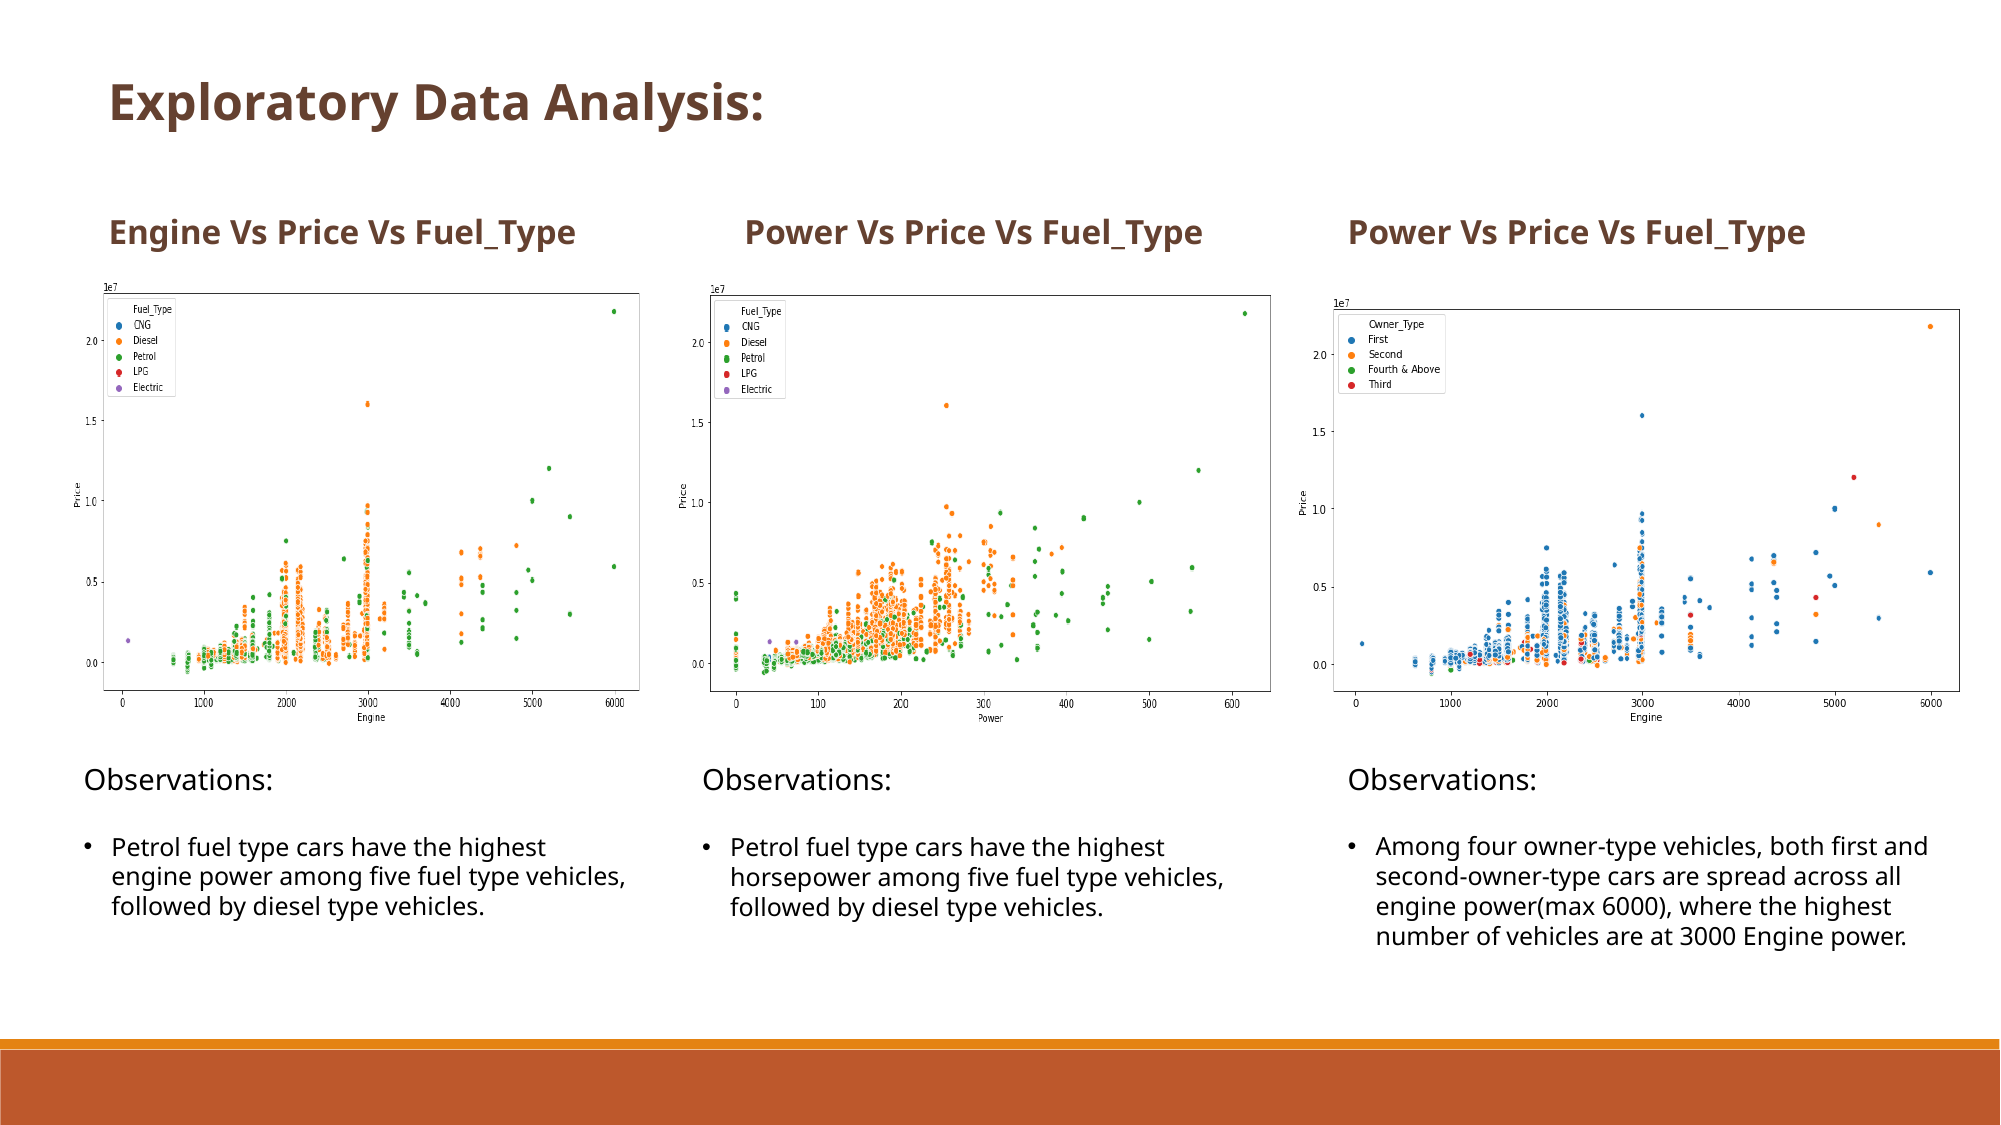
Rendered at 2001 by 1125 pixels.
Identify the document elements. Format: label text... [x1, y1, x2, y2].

text_box Engine Vs Price Vs Fuel_Type [93, 204, 708, 259]
text_box Observations: Petrol fuel type cars have the highest horsepower among five fuel type vehicles, followed by diesel type vehicles. [687, 754, 1276, 929]
text_box Observations: Among four owner-type vehicles, both first and second-owner-type cars are spread across all engine power(max 6000), where the highest number of vehicles are at 3000 Engine power. [1332, 753, 1964, 958]
text_box Power Vs Price Vs Fuel_Type [1332, 204, 1947, 259]
picture [68, 275, 643, 730]
picture [1292, 291, 1965, 730]
text_box Observations: Petrol fuel type cars have the highest engine power among five fuel type vehicles, followed by diesel type vehicles. [68, 753, 643, 929]
text_box Power Vs Price Vs Fuel_Type [729, 204, 1332, 259]
picture [672, 277, 1277, 731]
text_box Exploratory Data Analysis: [93, 63, 1094, 139]
